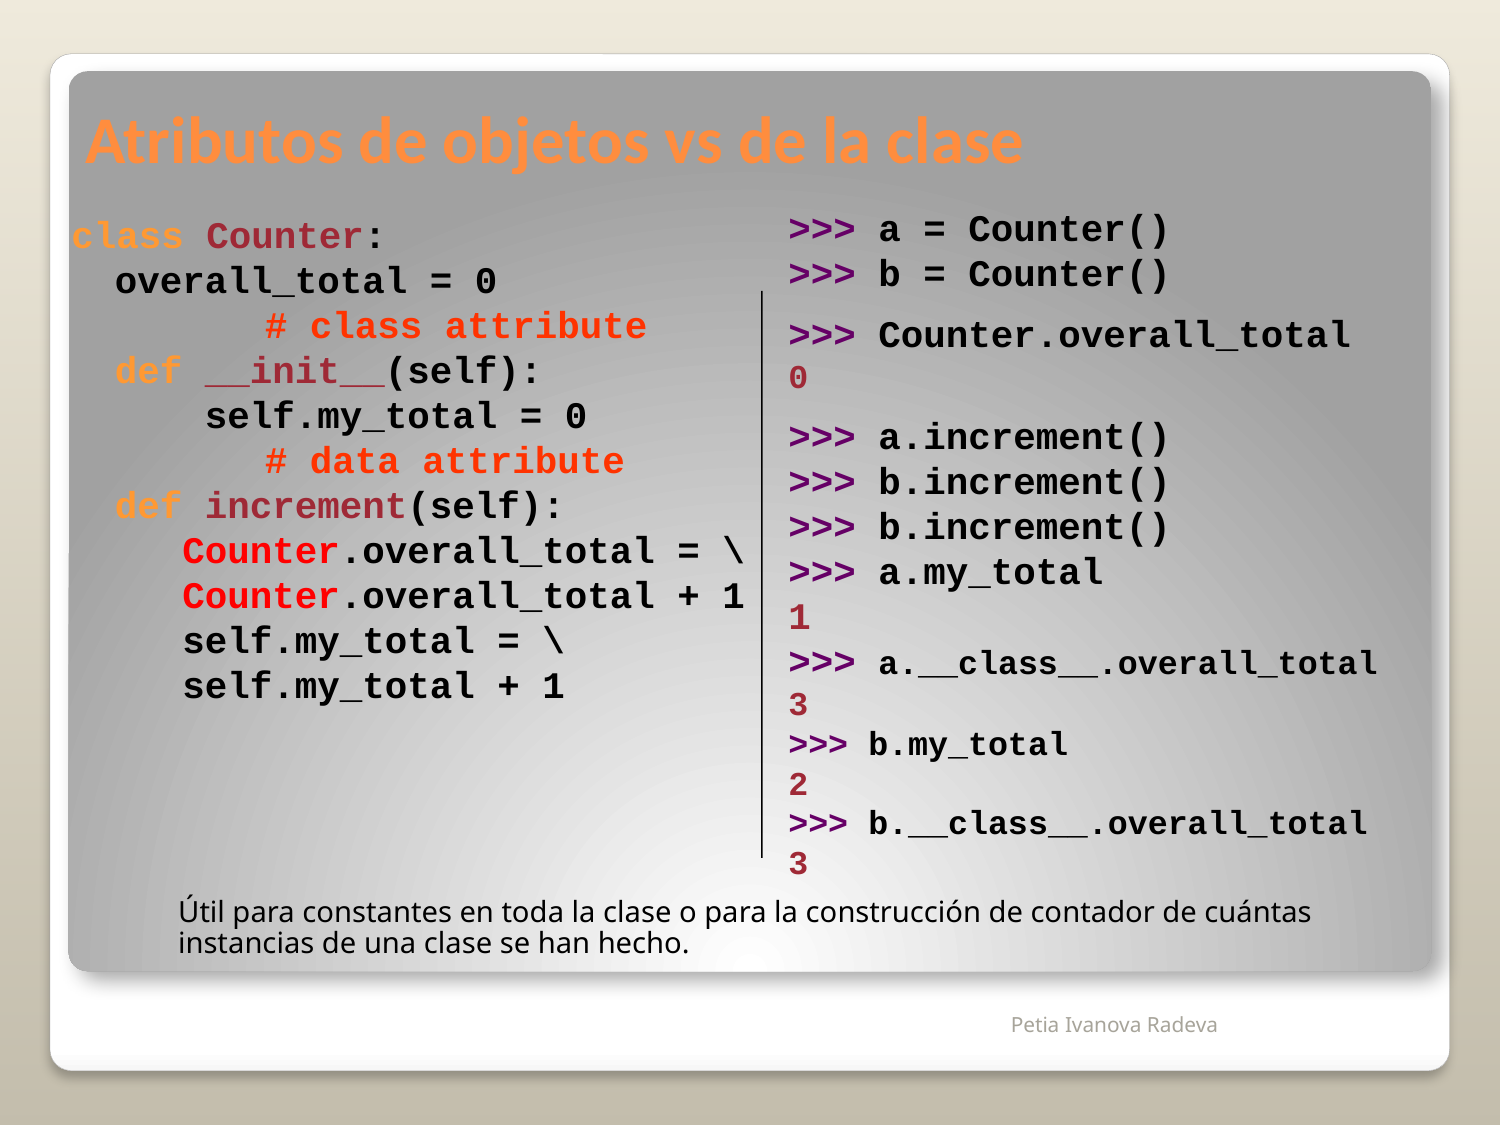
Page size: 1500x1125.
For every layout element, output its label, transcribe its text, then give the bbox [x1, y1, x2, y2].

title Atributos de objetos vs de la clase [70, 70, 1413, 185]
text_box Útil para constantes en toda la clase o para la construcción de contador de cuántas instancias de una clase se han hecho. [88, 890, 1388, 968]
list class Counter: overall_total = 0 # class attribute def __init__(self): self.my_total = 0 # data attribute def increment(self): Counter.overall_total = \ Counter.overall_total + 1 self.my_total = \ self.my_total + 1 [41, 196, 773, 872]
text_box >>> a = Counter() >>> b = Counter() >>> Counter.overall_total 0 >>> a.increment() >>> b.increment() >>> b.increment() >>> a.my_total 1 >>> a.__class__.overall_total 3 >>> b.my_total 2 >>> b.__class__.overall_total 3 [773, 196, 1500, 889]
